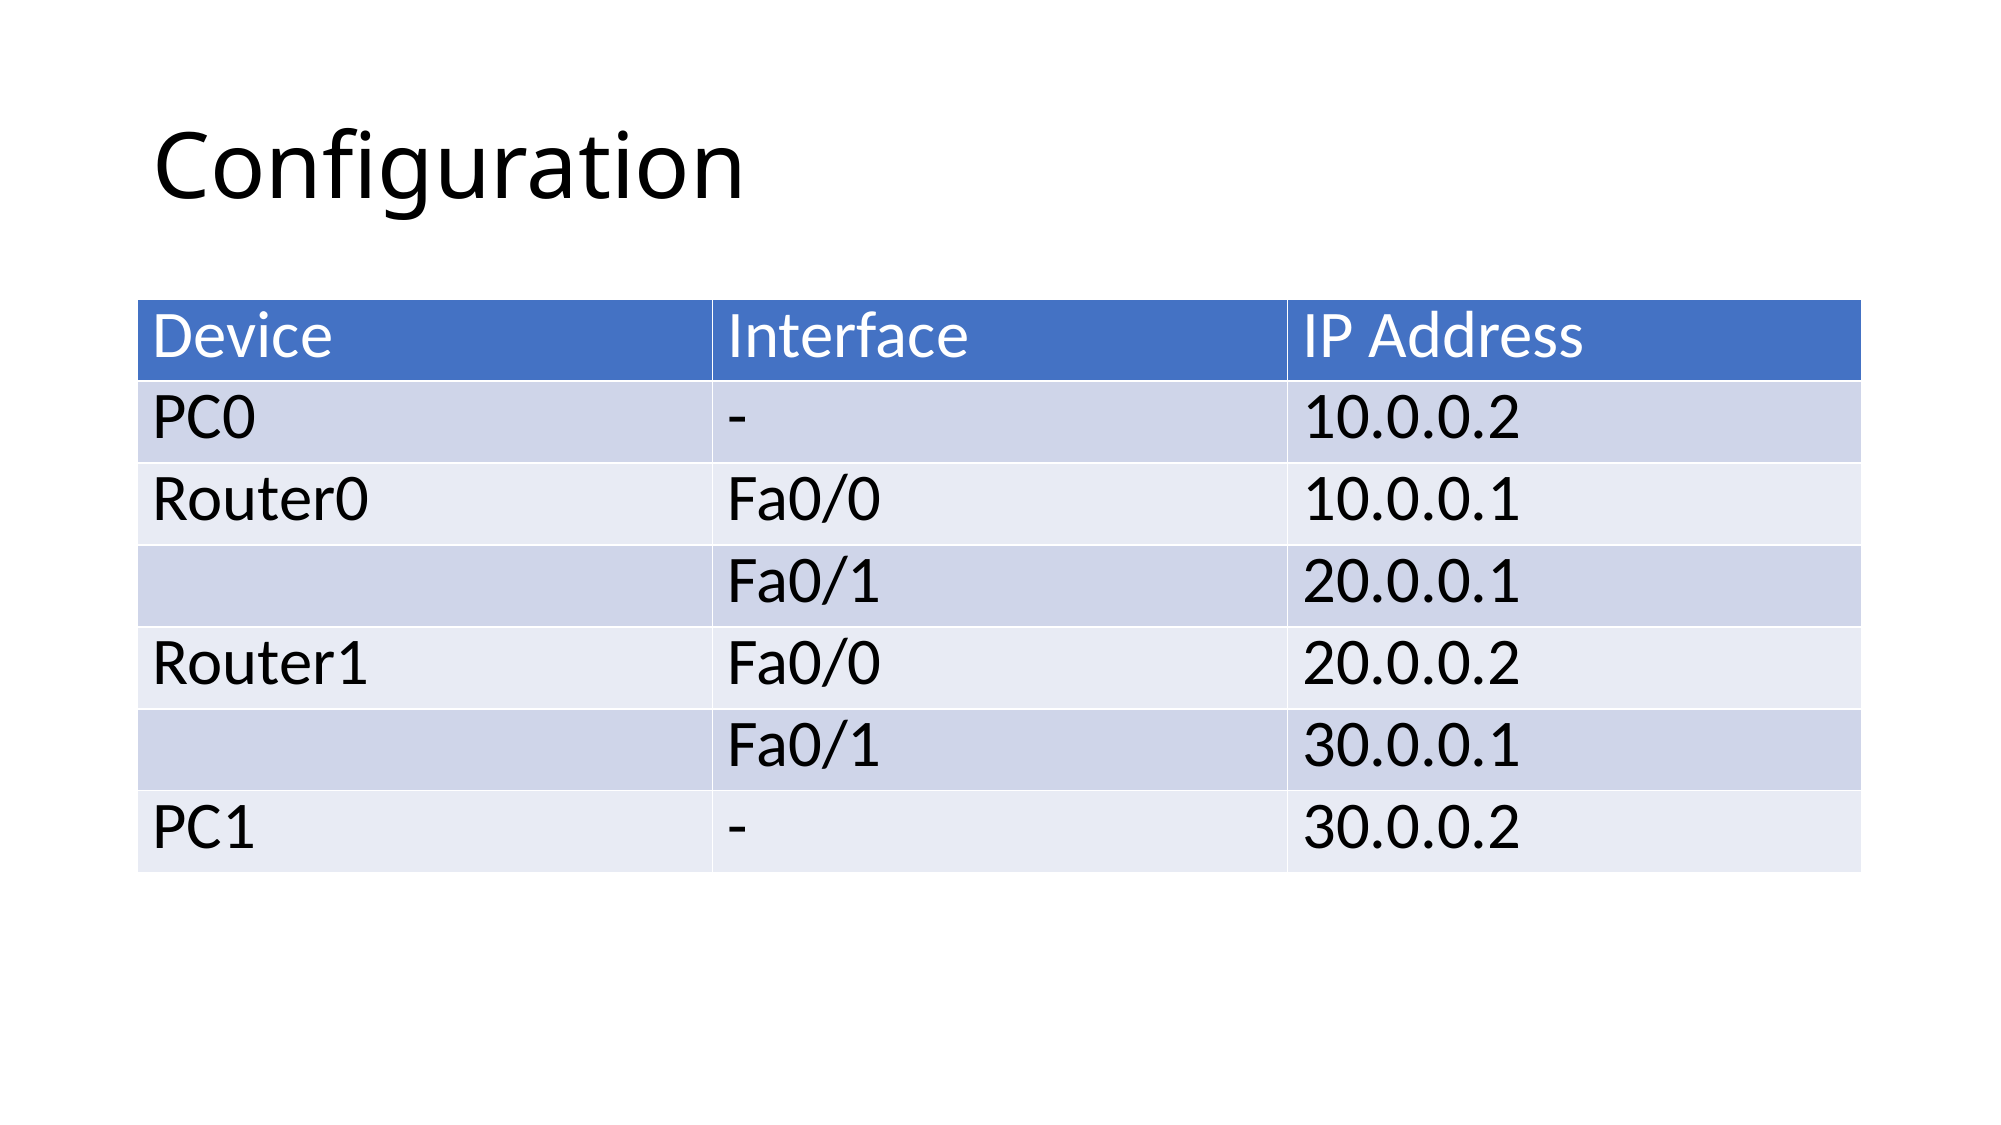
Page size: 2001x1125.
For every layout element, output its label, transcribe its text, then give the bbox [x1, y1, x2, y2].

table_cell Fa0/1 [713, 710, 1287, 790]
table_cell Router0 [138, 464, 712, 544]
table_cell 10.0.0.2 [1288, 382, 1861, 462]
table_cell 30.0.0.1 [1288, 710, 1861, 790]
table_cell [138, 546, 712, 626]
table_cell Router1 [138, 628, 712, 708]
table_cell - [713, 382, 1287, 462]
table_cell 20.0.0.2 [1288, 628, 1861, 708]
table_cell 20.0.0.1 [1288, 546, 1861, 626]
table_header IP Address [1288, 300, 1861, 380]
table_cell PC1 [138, 791, 712, 872]
table_header Interface [713, 300, 1287, 380]
table_cell [138, 710, 712, 790]
table_cell 10.0.0.1 [1288, 464, 1861, 544]
table_cell - [713, 791, 1287, 872]
table_cell 30.0.0.2 [1288, 791, 1861, 872]
table_cell Fa0/0 [713, 464, 1287, 544]
title Configuration [137, 59, 1863, 278]
table_cell Fa0/0 [713, 628, 1287, 708]
table_cell PC0 [138, 382, 712, 462]
table_cell Fa0/1 [713, 546, 1287, 626]
table_header Device [138, 300, 712, 380]
